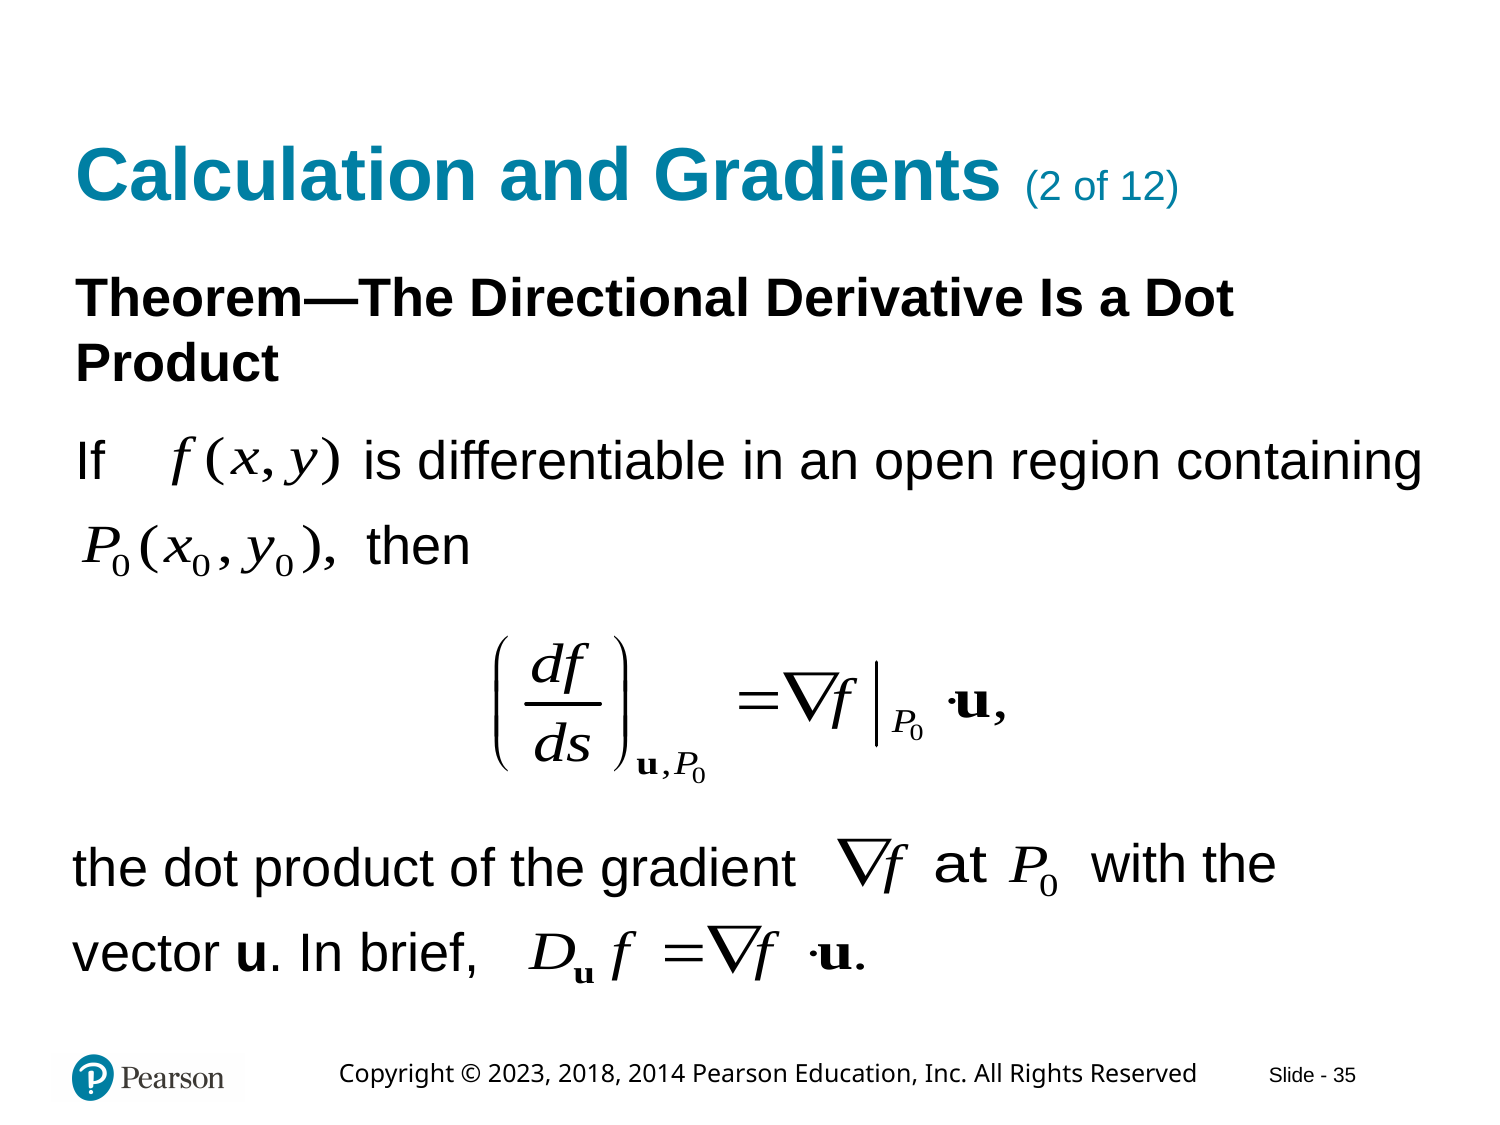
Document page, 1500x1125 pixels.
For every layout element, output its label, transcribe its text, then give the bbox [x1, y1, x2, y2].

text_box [487, 629, 1013, 790]
picture [51, 1053, 245, 1102]
list the dot product of the gradient [72, 831, 825, 906]
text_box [834, 834, 1065, 903]
list vector u. In brief, [72, 917, 512, 993]
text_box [523, 921, 871, 990]
list If [75, 425, 138, 500]
title Calculation and Gradients (2 of 12) [75, 35, 1425, 216]
list is differentiable in an open region containing [363, 425, 1450, 500]
list with the [1091, 828, 1308, 902]
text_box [76, 515, 343, 583]
list then [365, 510, 508, 588]
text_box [154, 432, 347, 493]
list Theorem—The Directional Derivative Is a Dot Product [75, 262, 1425, 400]
